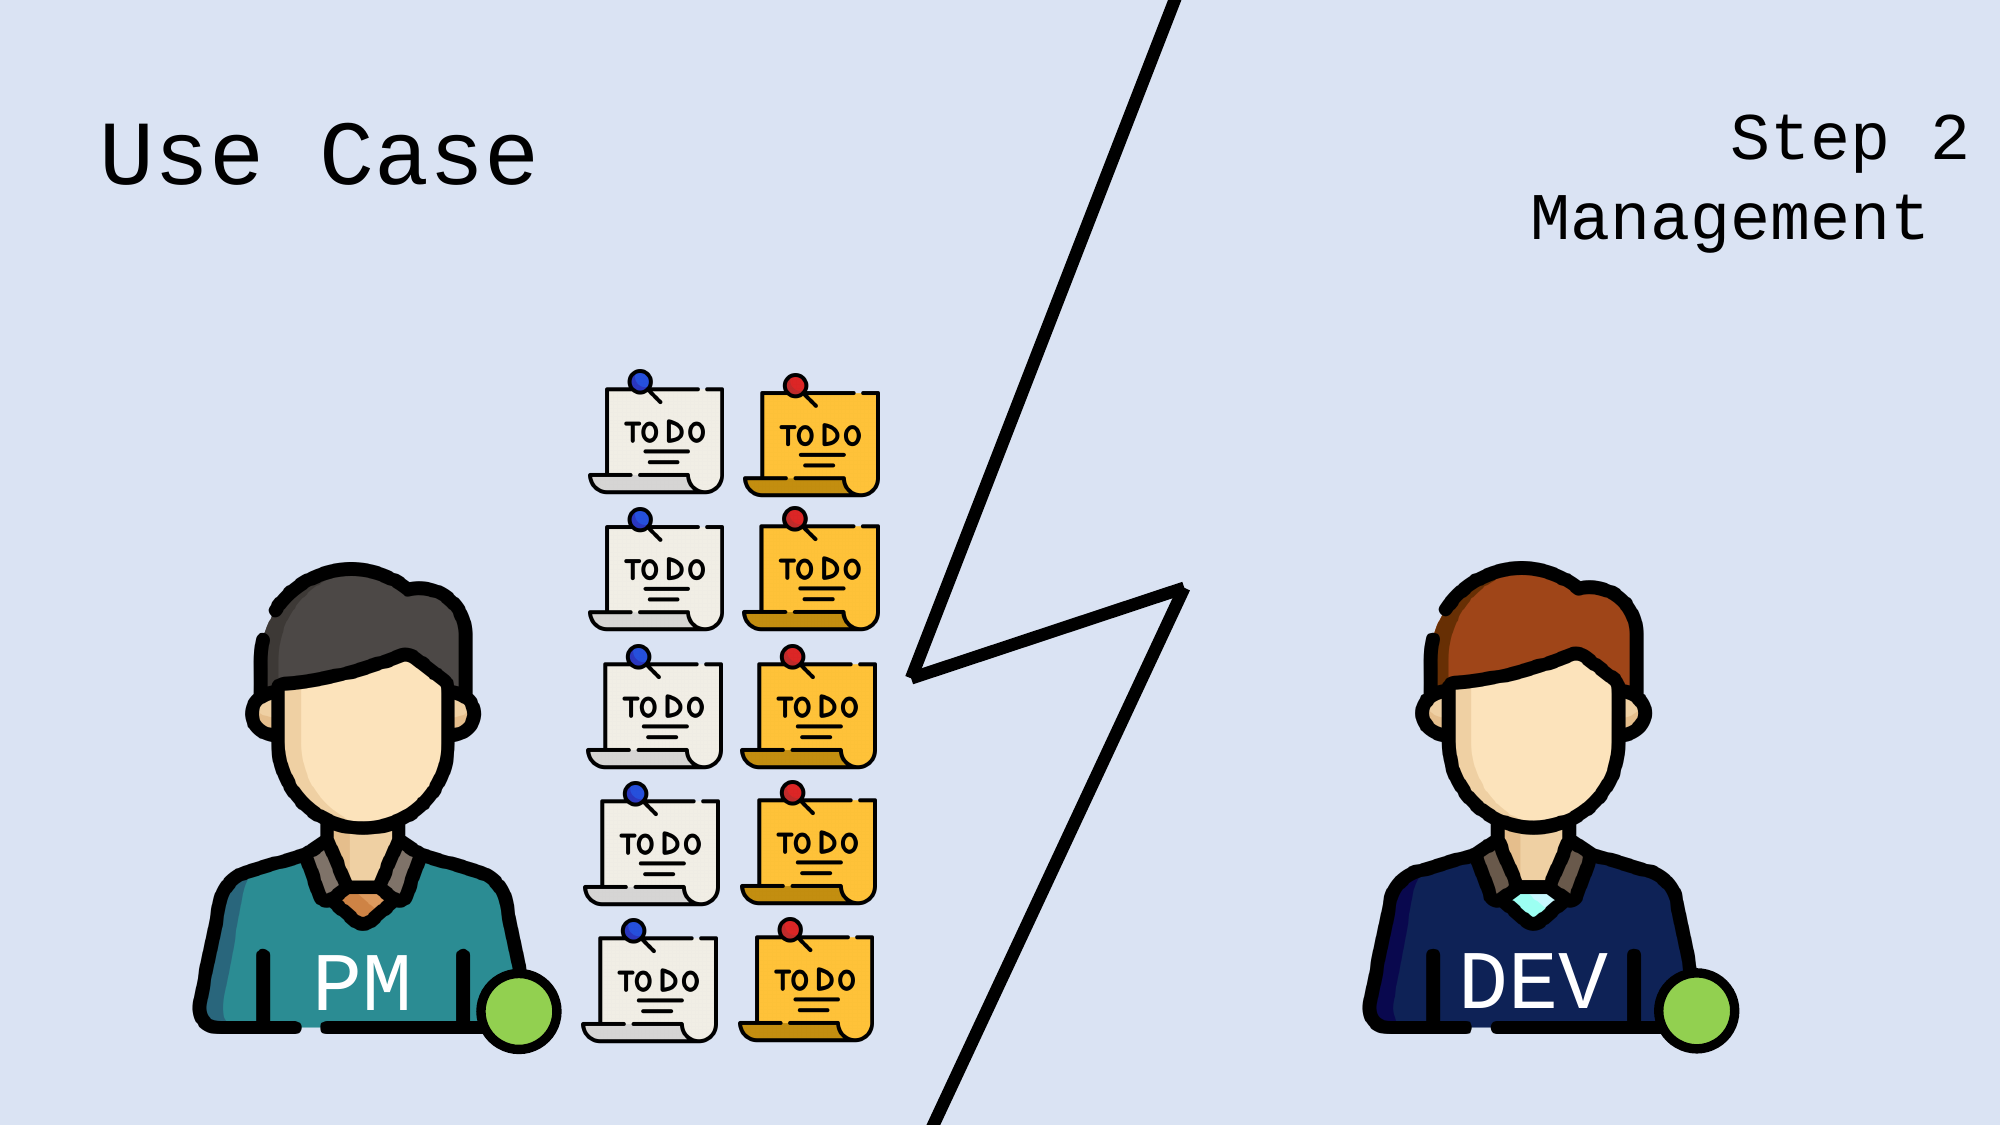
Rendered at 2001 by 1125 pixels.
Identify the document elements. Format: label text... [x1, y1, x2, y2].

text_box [895, 587, 1185, 1125]
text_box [126, 562, 588, 1035]
picture [581, 501, 724, 1049]
text_box Step 2 Management [1388, 85, 1986, 261]
picture [1296, 561, 1770, 1035]
picture [588, 363, 724, 500]
text_box Use Case [84, 85, 555, 211]
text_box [911, 0, 1185, 587]
text_box [1666, 1035, 1728, 1050]
picture [737, 367, 880, 1048]
text_box [487, 1035, 551, 1051]
